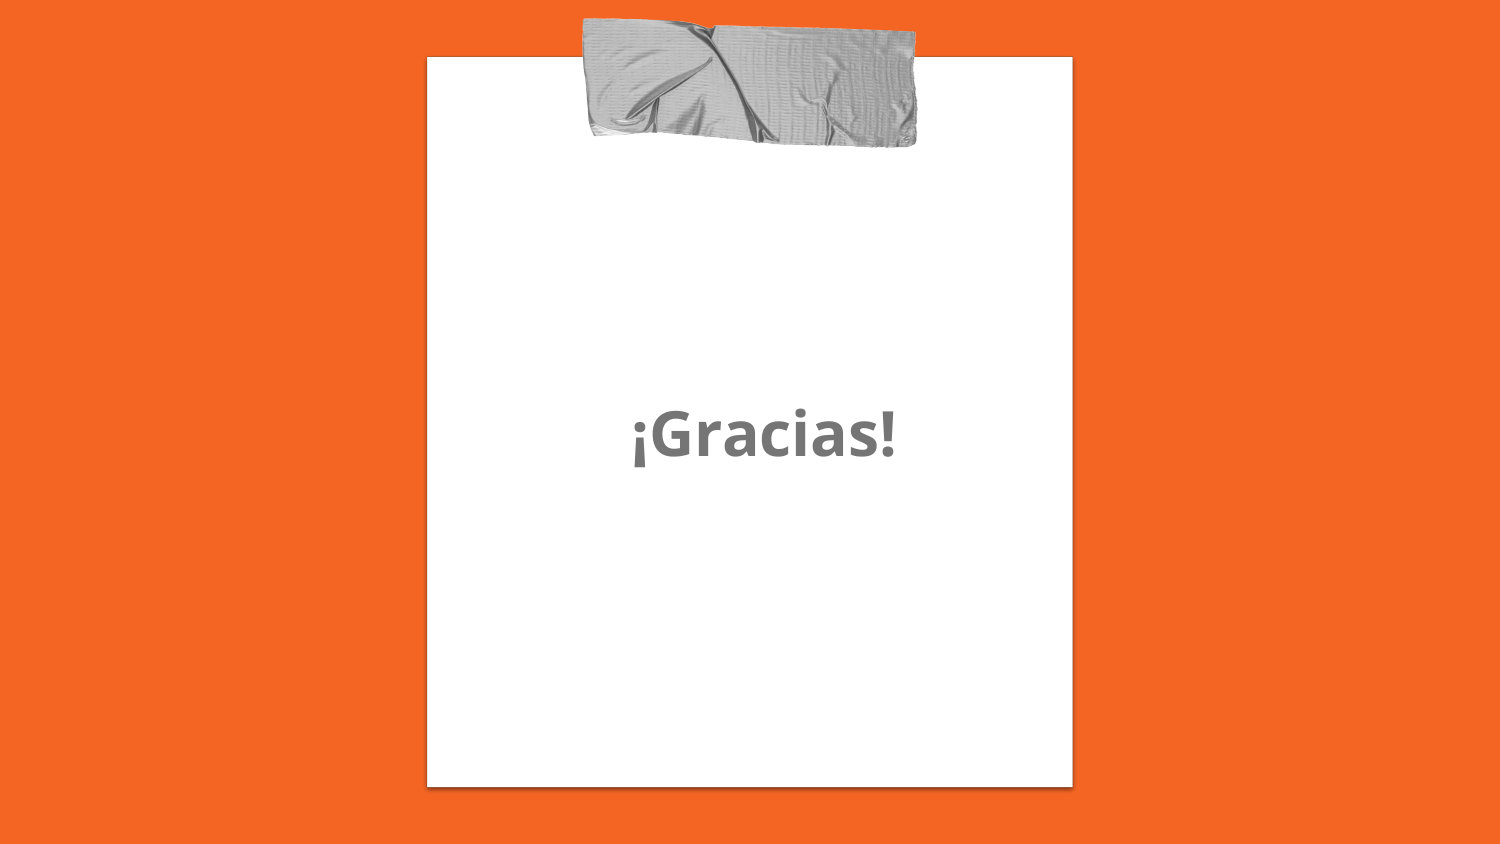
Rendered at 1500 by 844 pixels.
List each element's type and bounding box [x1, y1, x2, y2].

picture [400, 16, 1100, 818]
